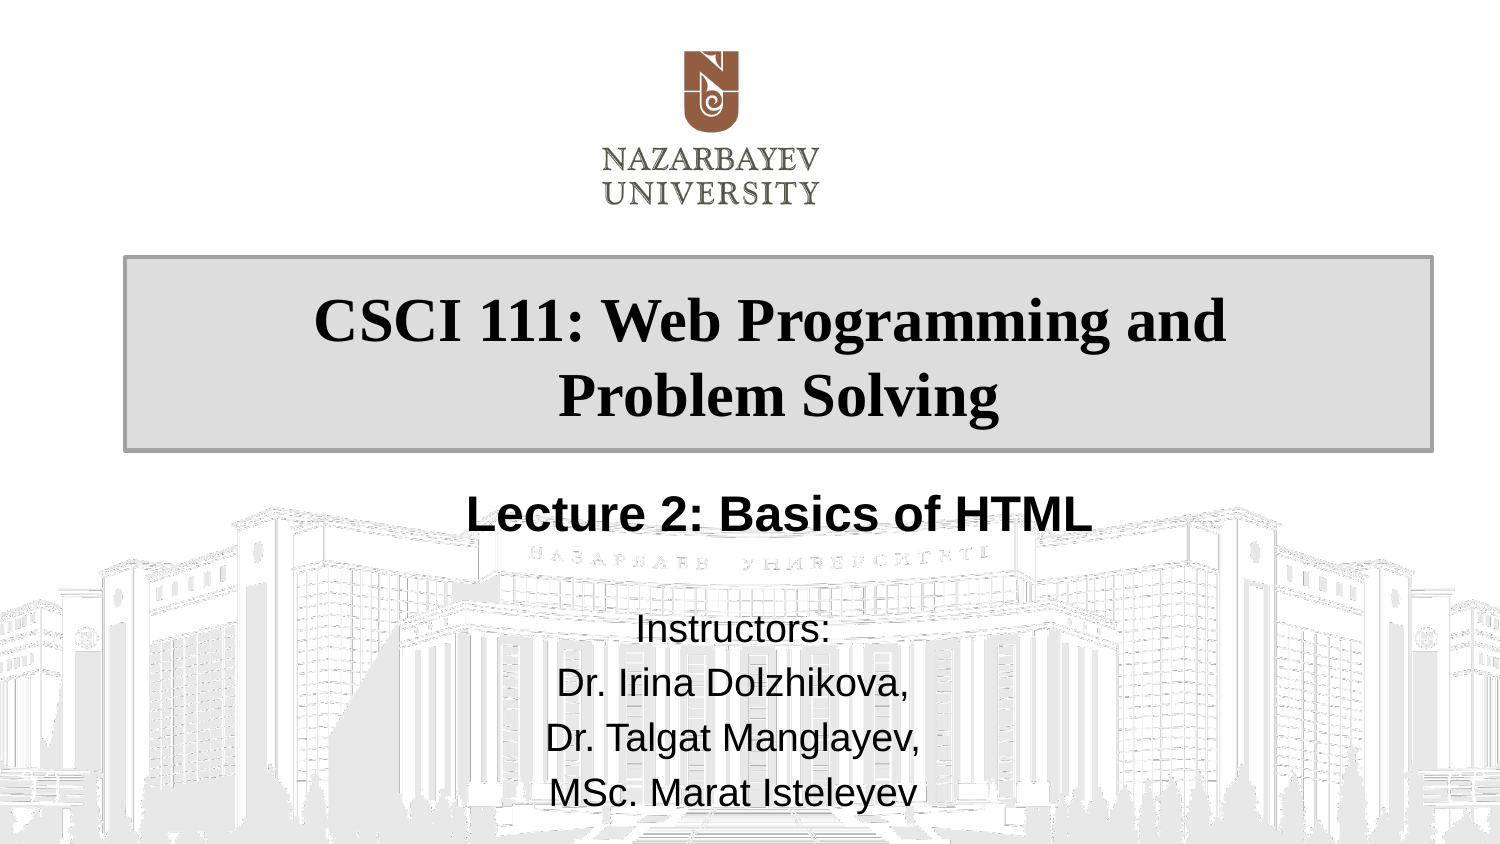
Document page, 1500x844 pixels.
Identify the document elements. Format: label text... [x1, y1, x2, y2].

picture [0, 43, 1500, 844]
text_box Lecture 2: Basics of HTML [446, 466, 1113, 557]
title CSCI 111: Web Programming and Problem Solving [126, 256, 1433, 452]
subtitle Instructors: Dr. Irina Dolzhikova, Dr. Talgat Manglayev, MSc. Marat Isteleyev [34, 580, 1433, 844]
